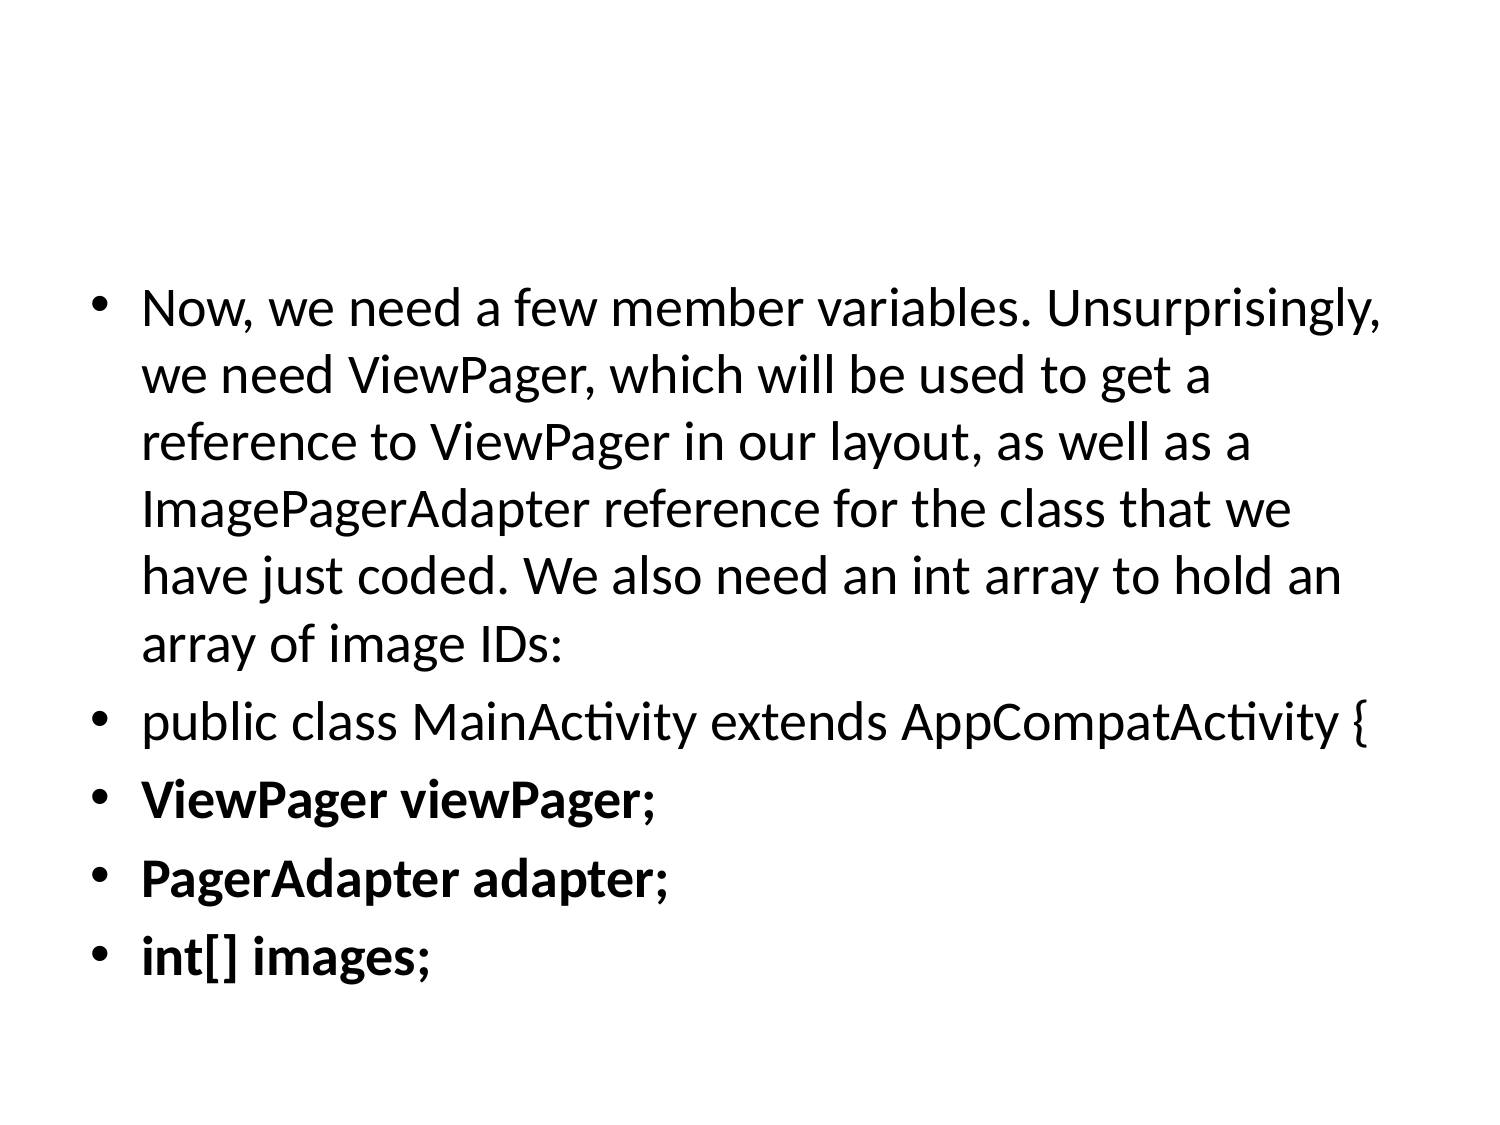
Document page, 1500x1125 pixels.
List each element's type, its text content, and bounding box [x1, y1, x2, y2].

list Now, we need a few member variables. Unsurprisingly, we need ViewPager, which will be used to get a reference to ViewPager in our layout, as well as a ImagePagerAdapter reference for the class that we have just coded. We also need an int array to hold an array of image IDs: public class MainActivity extends AppCompatActivity { ViewPager viewPager; PagerAdapter adapter; int[] images; [75, 262, 1425, 1005]
